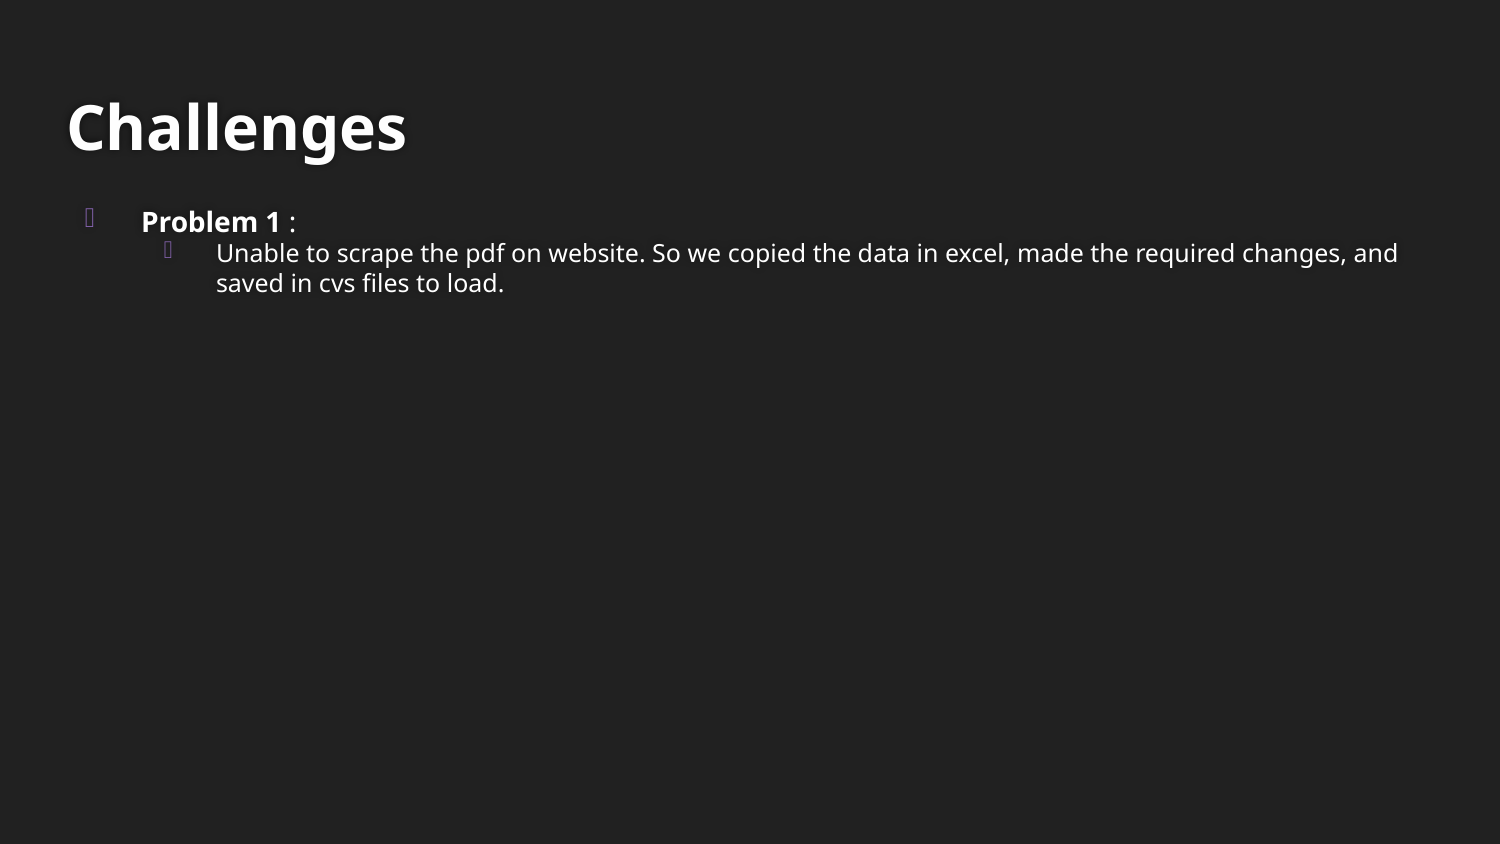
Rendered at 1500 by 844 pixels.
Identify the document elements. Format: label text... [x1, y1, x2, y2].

list Problem 1 : Unable to scrape the pdf on website. So we copied the data in excel, made the required changes, and saved in cvs files to load. [51, 189, 1449, 750]
title Challenges [51, 72, 1449, 167]
